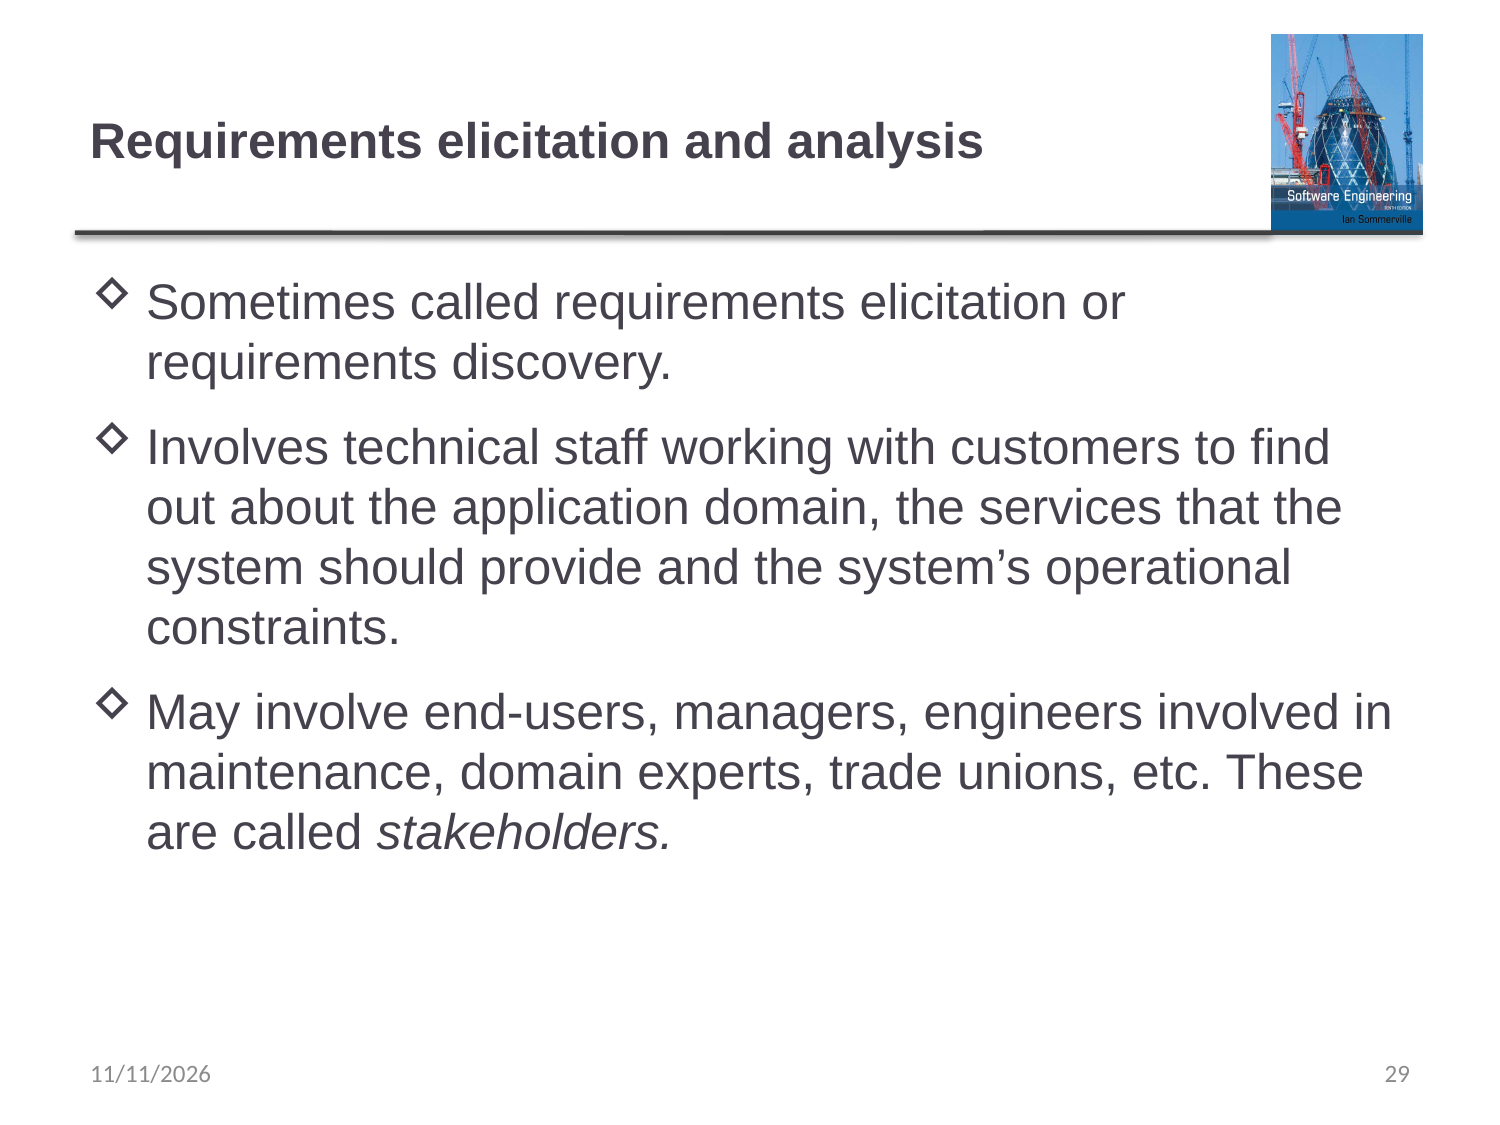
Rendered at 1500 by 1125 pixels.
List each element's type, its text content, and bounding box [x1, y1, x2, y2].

title Requirements elicitation and analysis [74, 44, 1272, 233]
slide_number 29 [1074, 1042, 1425, 1103]
list Sometimes called requirements elicitation or requirements discovery. Involves technical staff working with customers to find out about the application domain, the services that the system should provide and the system’s operational constraints. May involve end-users, managers, engineers involved in maintenance, domain experts, trade unions, etc. These are called stakeholders. [75, 262, 1425, 1005]
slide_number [75, 1042, 425, 1103]
picture [1271, 34, 1423, 230]
